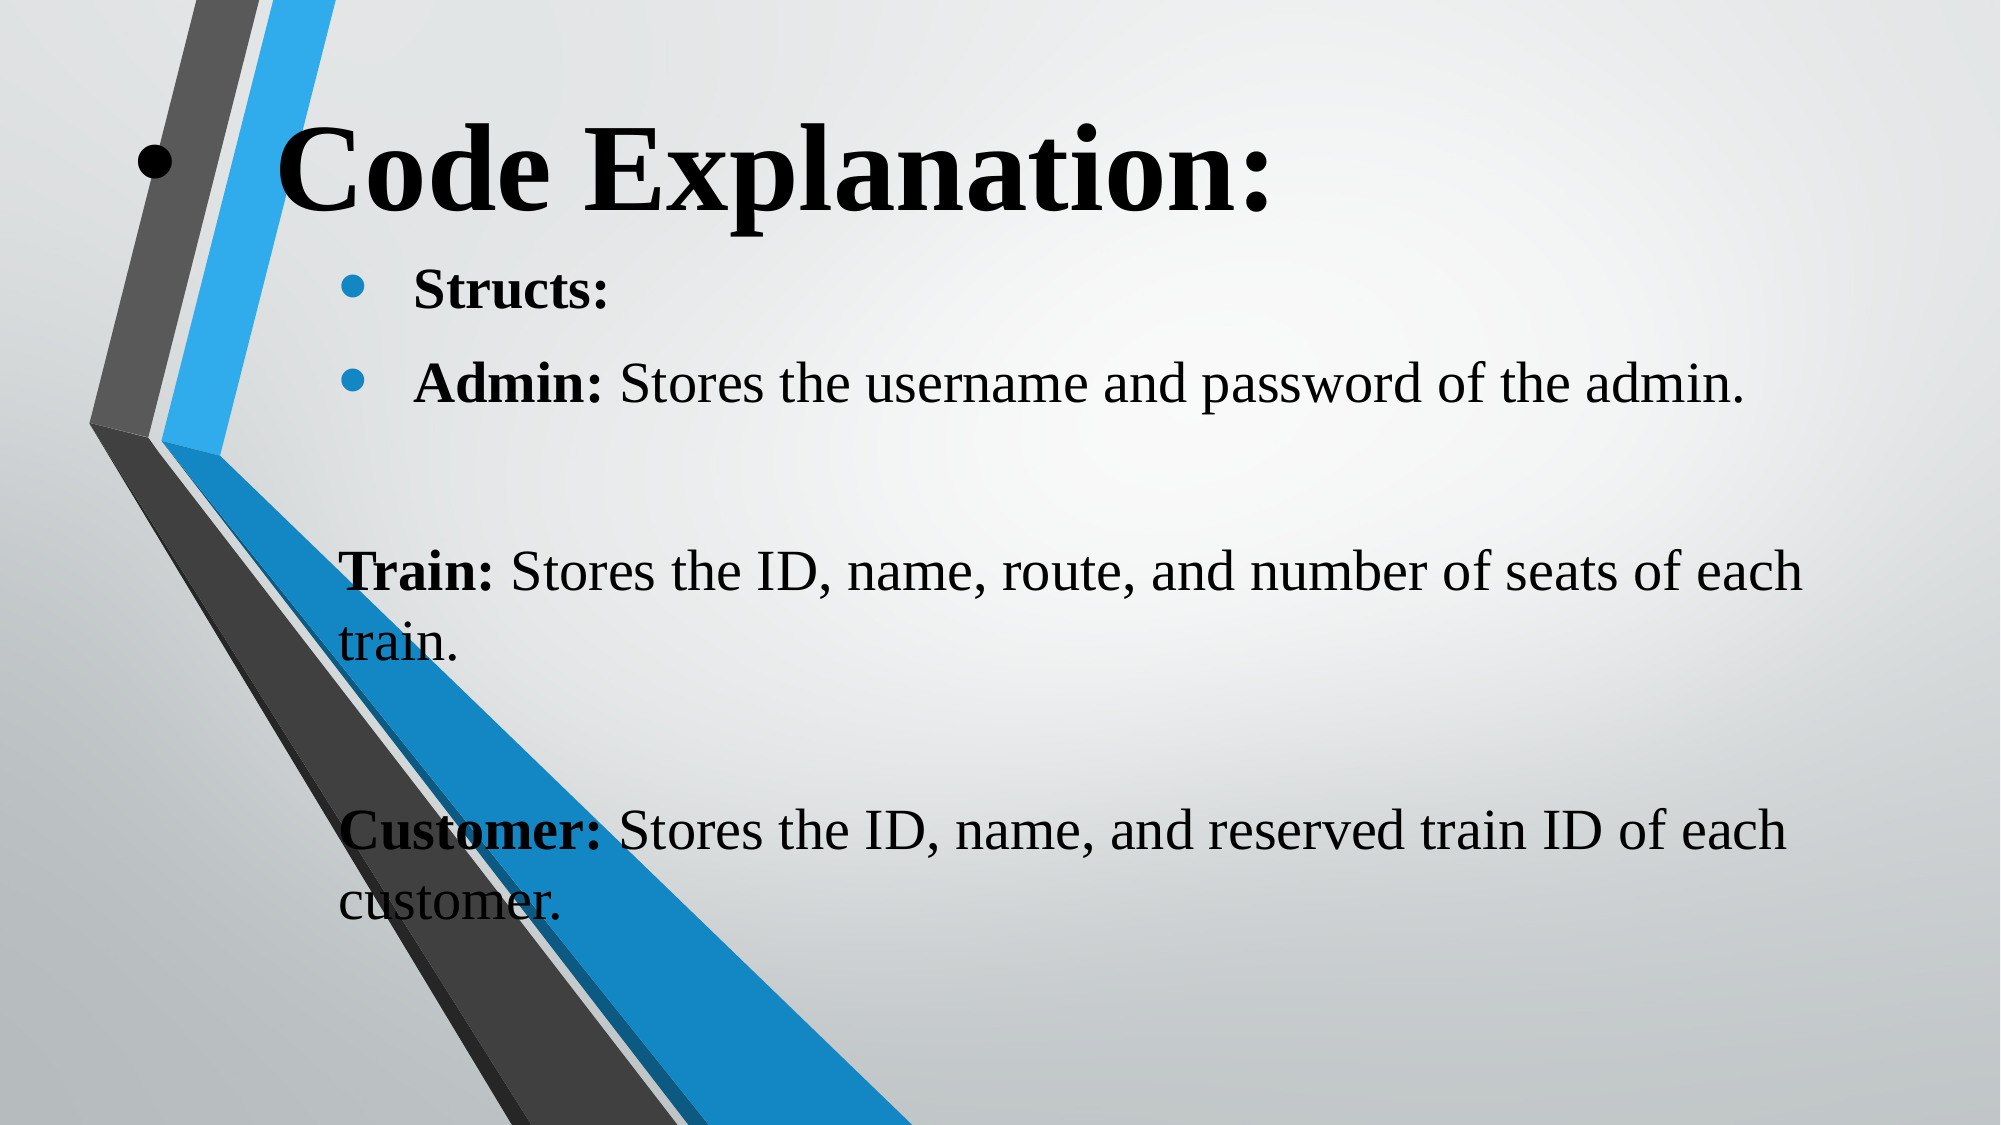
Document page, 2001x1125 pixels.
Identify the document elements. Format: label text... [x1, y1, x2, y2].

title Code Explanation: [118, 21, 1619, 243]
subtitle Structs: Admin: Stores the username and password of the admin. Train: Stores the ID, name, route, and number of seats of each train. Customer: Stores the ID, name, and reserved train ID of each customer. [323, 242, 1824, 995]
